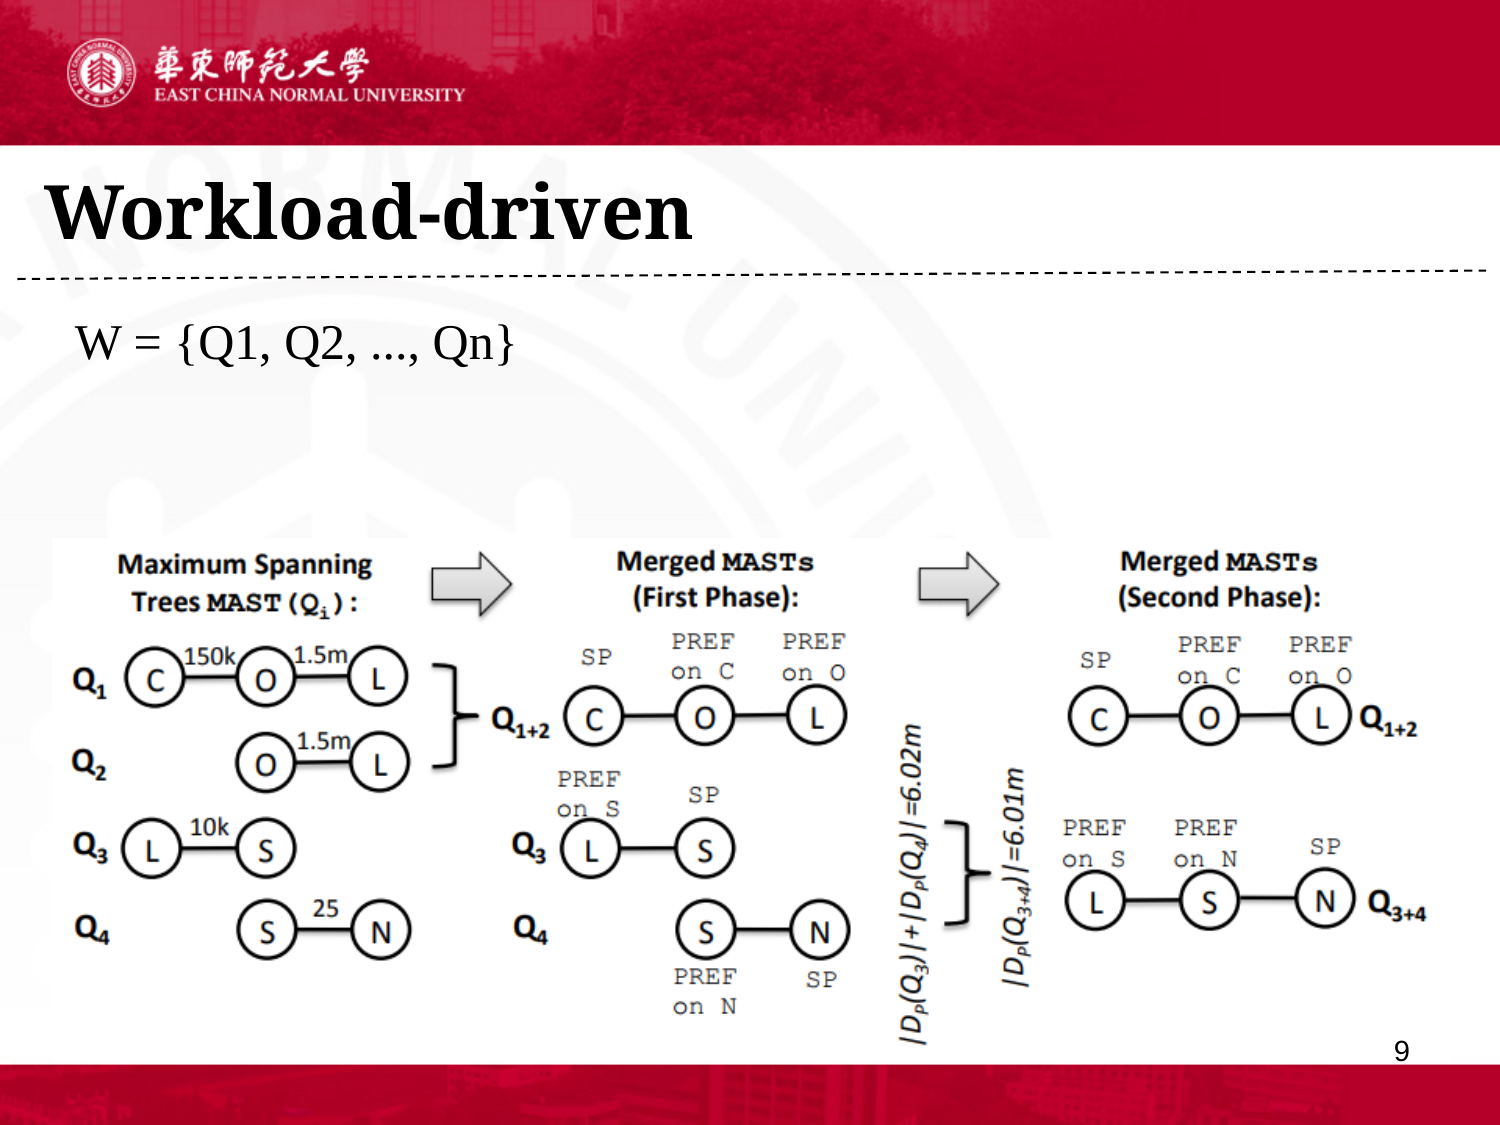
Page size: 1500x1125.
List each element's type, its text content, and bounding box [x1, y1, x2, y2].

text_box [17, 270, 1487, 279]
slide_number 9 [1074, 1061, 1425, 1103]
title Workload-driven [29, 150, 1487, 268]
picture [0, 0, 1500, 1125]
text_box W = {Q1, Q2, ..., Qn} [60, 301, 1444, 377]
